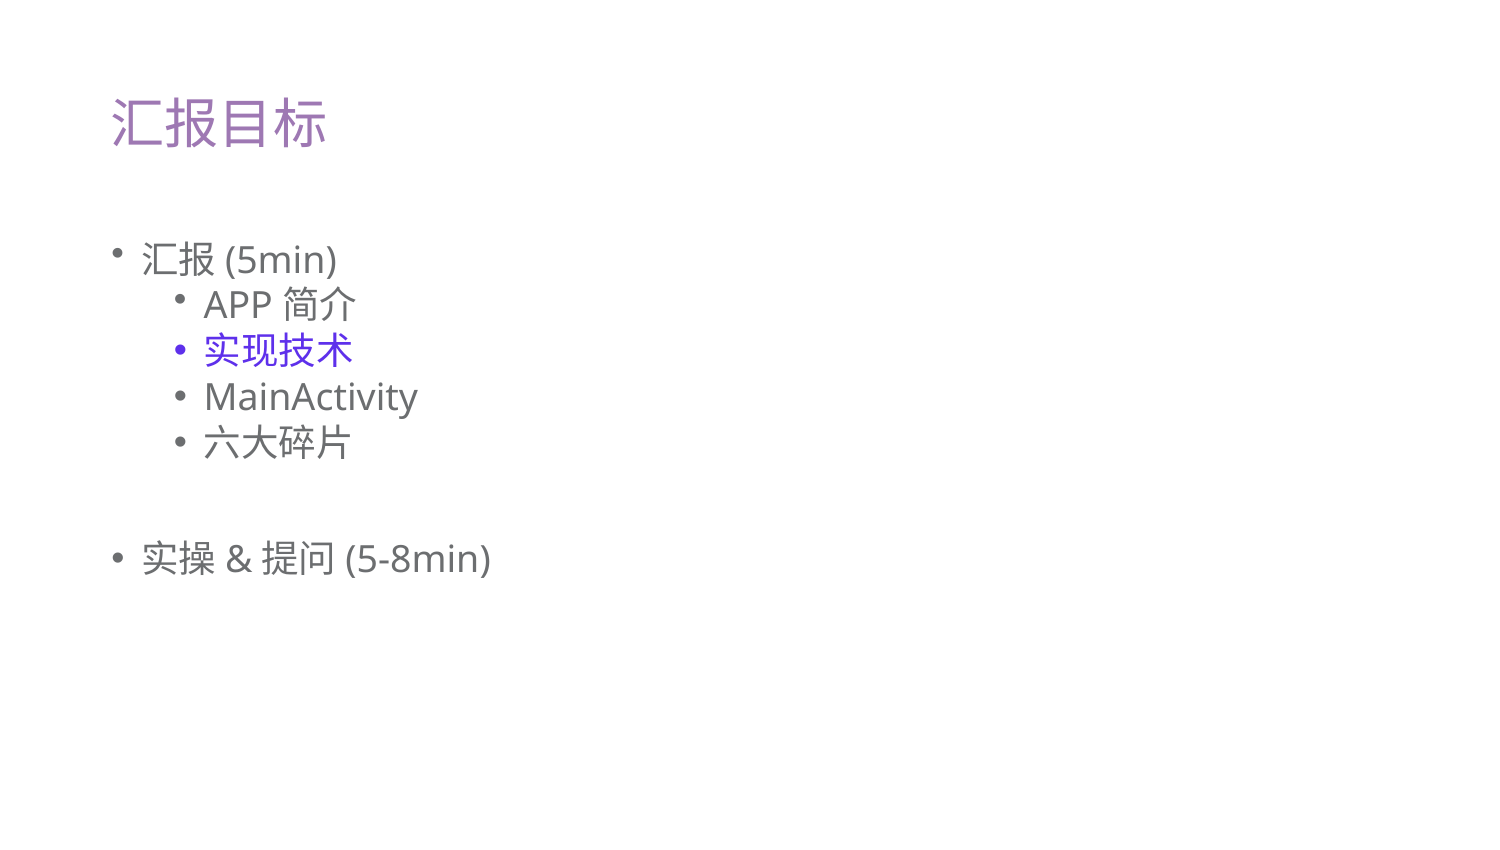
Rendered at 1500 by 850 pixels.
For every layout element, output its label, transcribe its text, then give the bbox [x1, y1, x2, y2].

title 汇报目标 [102, 44, 1398, 211]
list 汇报(5min) APP简介 实现技术 MainActivity 六大碎片 实操&提问(5-8min) [102, 225, 1398, 767]
